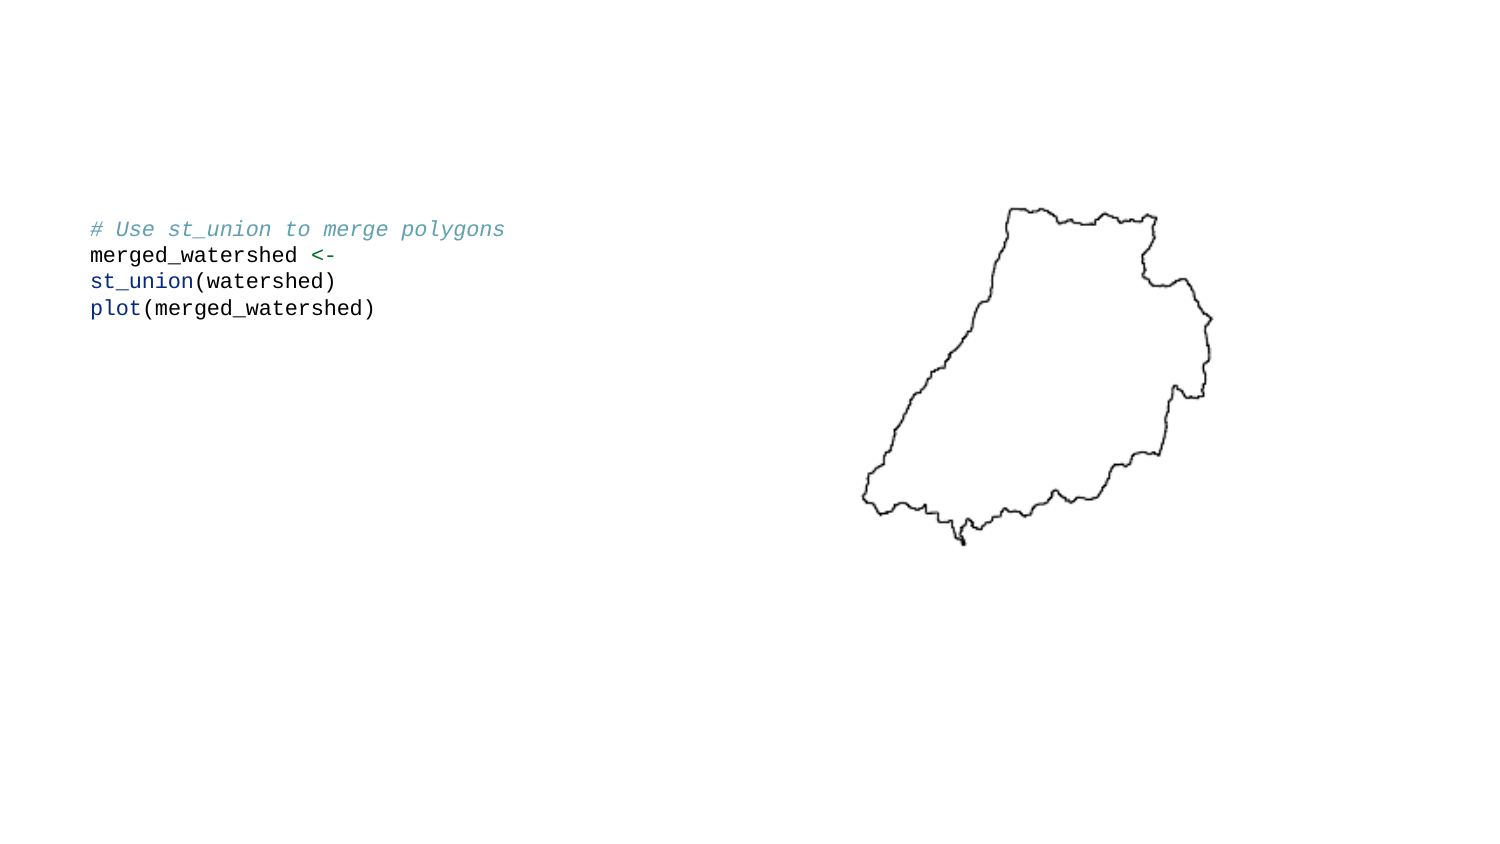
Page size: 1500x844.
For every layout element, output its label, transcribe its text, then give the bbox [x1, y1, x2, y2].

picture [585, 58, 1424, 730]
list # Use st_union to merge polygons merged_watershed <- st_union(watershed) plot(merged_watershed) [75, 176, 569, 754]
